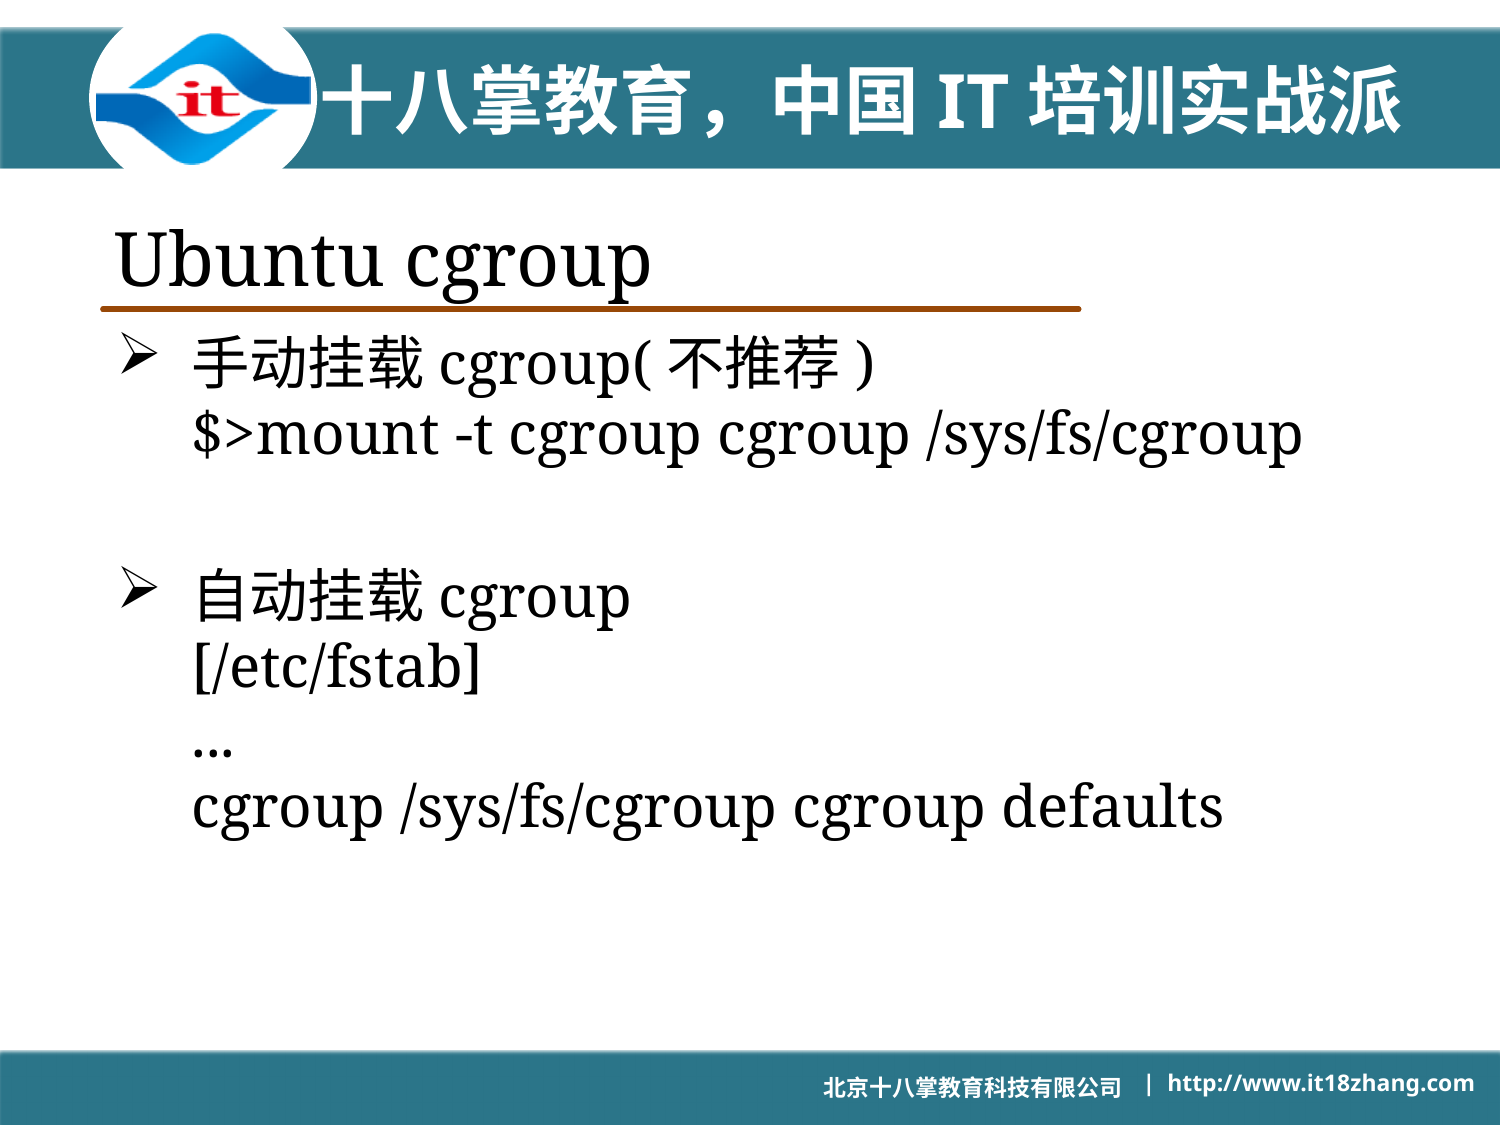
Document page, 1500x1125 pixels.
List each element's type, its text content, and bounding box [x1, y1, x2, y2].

title Ubuntu cgroup [100, 204, 1424, 303]
list 手动挂载cgroup(不推荐) $>mount -t cgroup cgroup /sys/fs/cgroup 自动挂载cgroup [/etc/fstab] ... cgroup /sys/fs/cgroup cgroup defaults [101, 318, 1483, 1035]
picture [96, 33, 311, 165]
